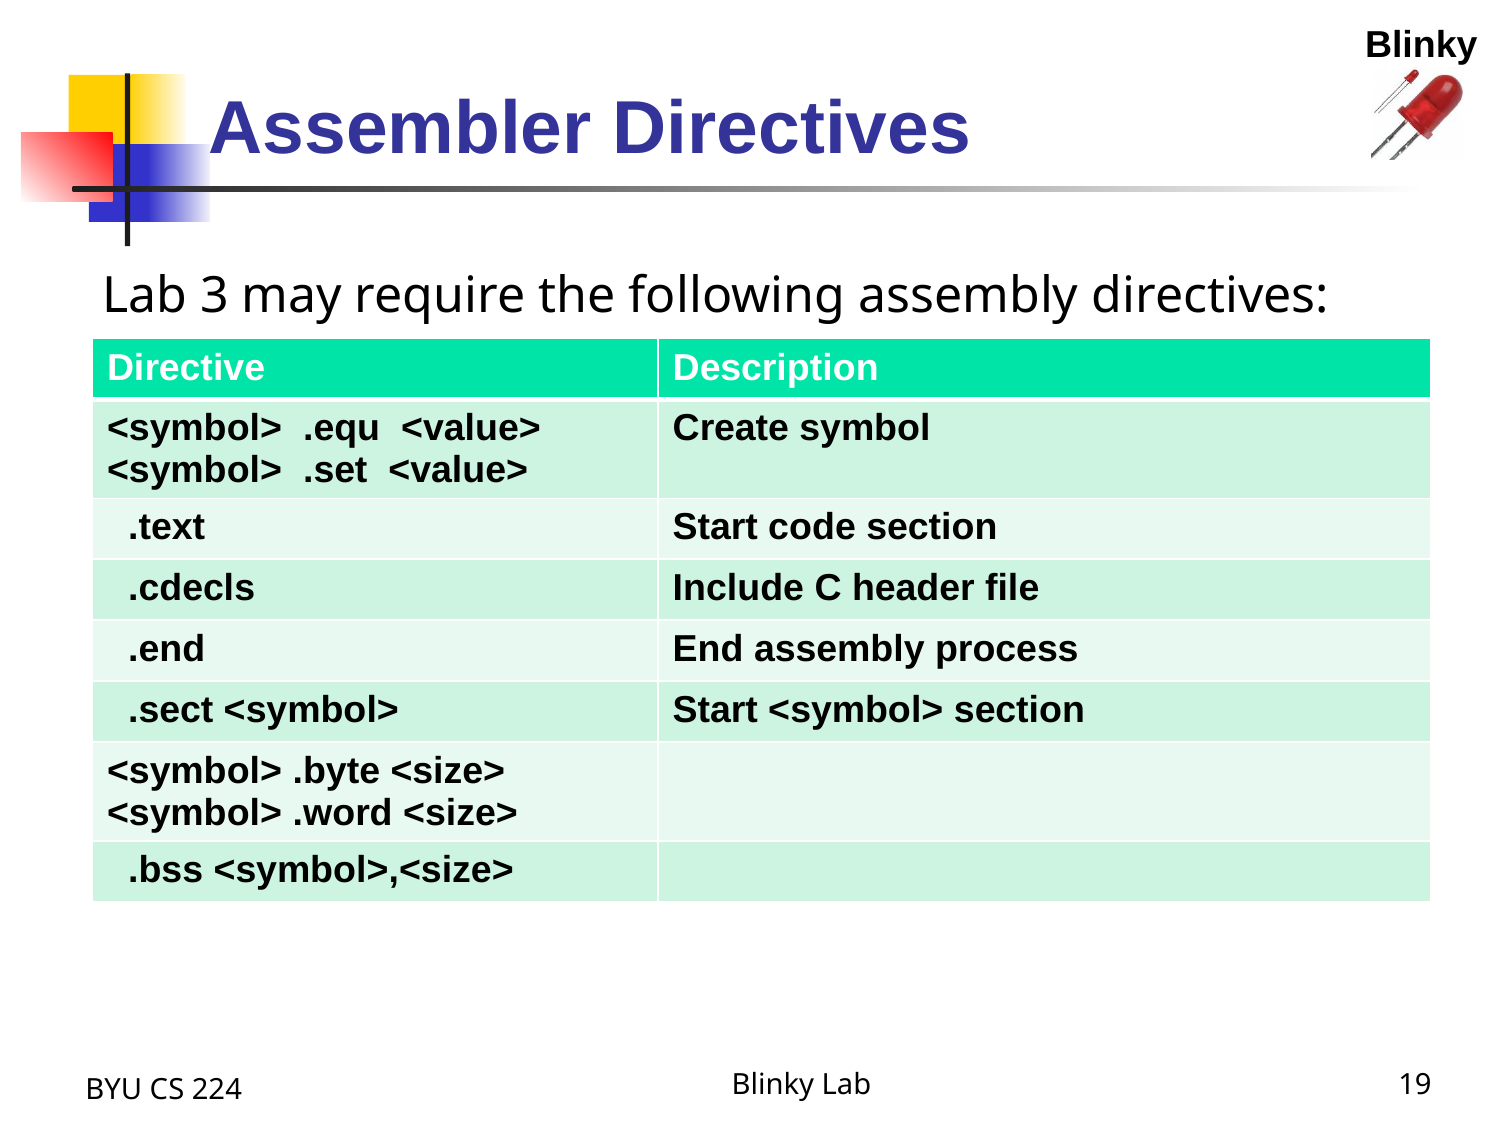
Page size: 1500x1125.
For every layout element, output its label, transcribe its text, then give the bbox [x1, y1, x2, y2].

table_cell End assembly process [659, 621, 1430, 680]
table_cell .cdecls [93, 560, 657, 619]
table_cell .bss <symbol>,<size> [93, 842, 657, 901]
picture [1371, 67, 1464, 160]
title Assembler Directives [193, 34, 1472, 177]
table_cell .end [93, 621, 657, 680]
table_cell .sect <symbol> [93, 682, 657, 741]
table_cell Start <symbol> section [659, 682, 1430, 741]
table_cell Start code section [659, 499, 1430, 558]
slide_number BYU CS 224 [70, 1037, 383, 1113]
table_header Directive [93, 339, 657, 397]
table_cell Include C header file [659, 560, 1430, 619]
table_cell Create symbol [659, 402, 1430, 498]
table_cell [659, 743, 1430, 840]
text_box Blinky [888, 12, 1493, 73]
footer Blinky Lab [416, 1037, 1134, 1113]
table_cell .text [93, 499, 657, 558]
table_header Description [659, 339, 1430, 397]
table_cell <symbol> .equ <value> <symbol> .set <value> [93, 402, 657, 498]
slide_number 19 [1134, 1037, 1447, 1113]
table_cell [659, 842, 1430, 901]
table_cell <symbol> .byte <size> <symbol> .word <size> [93, 743, 657, 840]
text_box Lab 3 may require the following assembly directives: [87, 254, 1411, 330]
